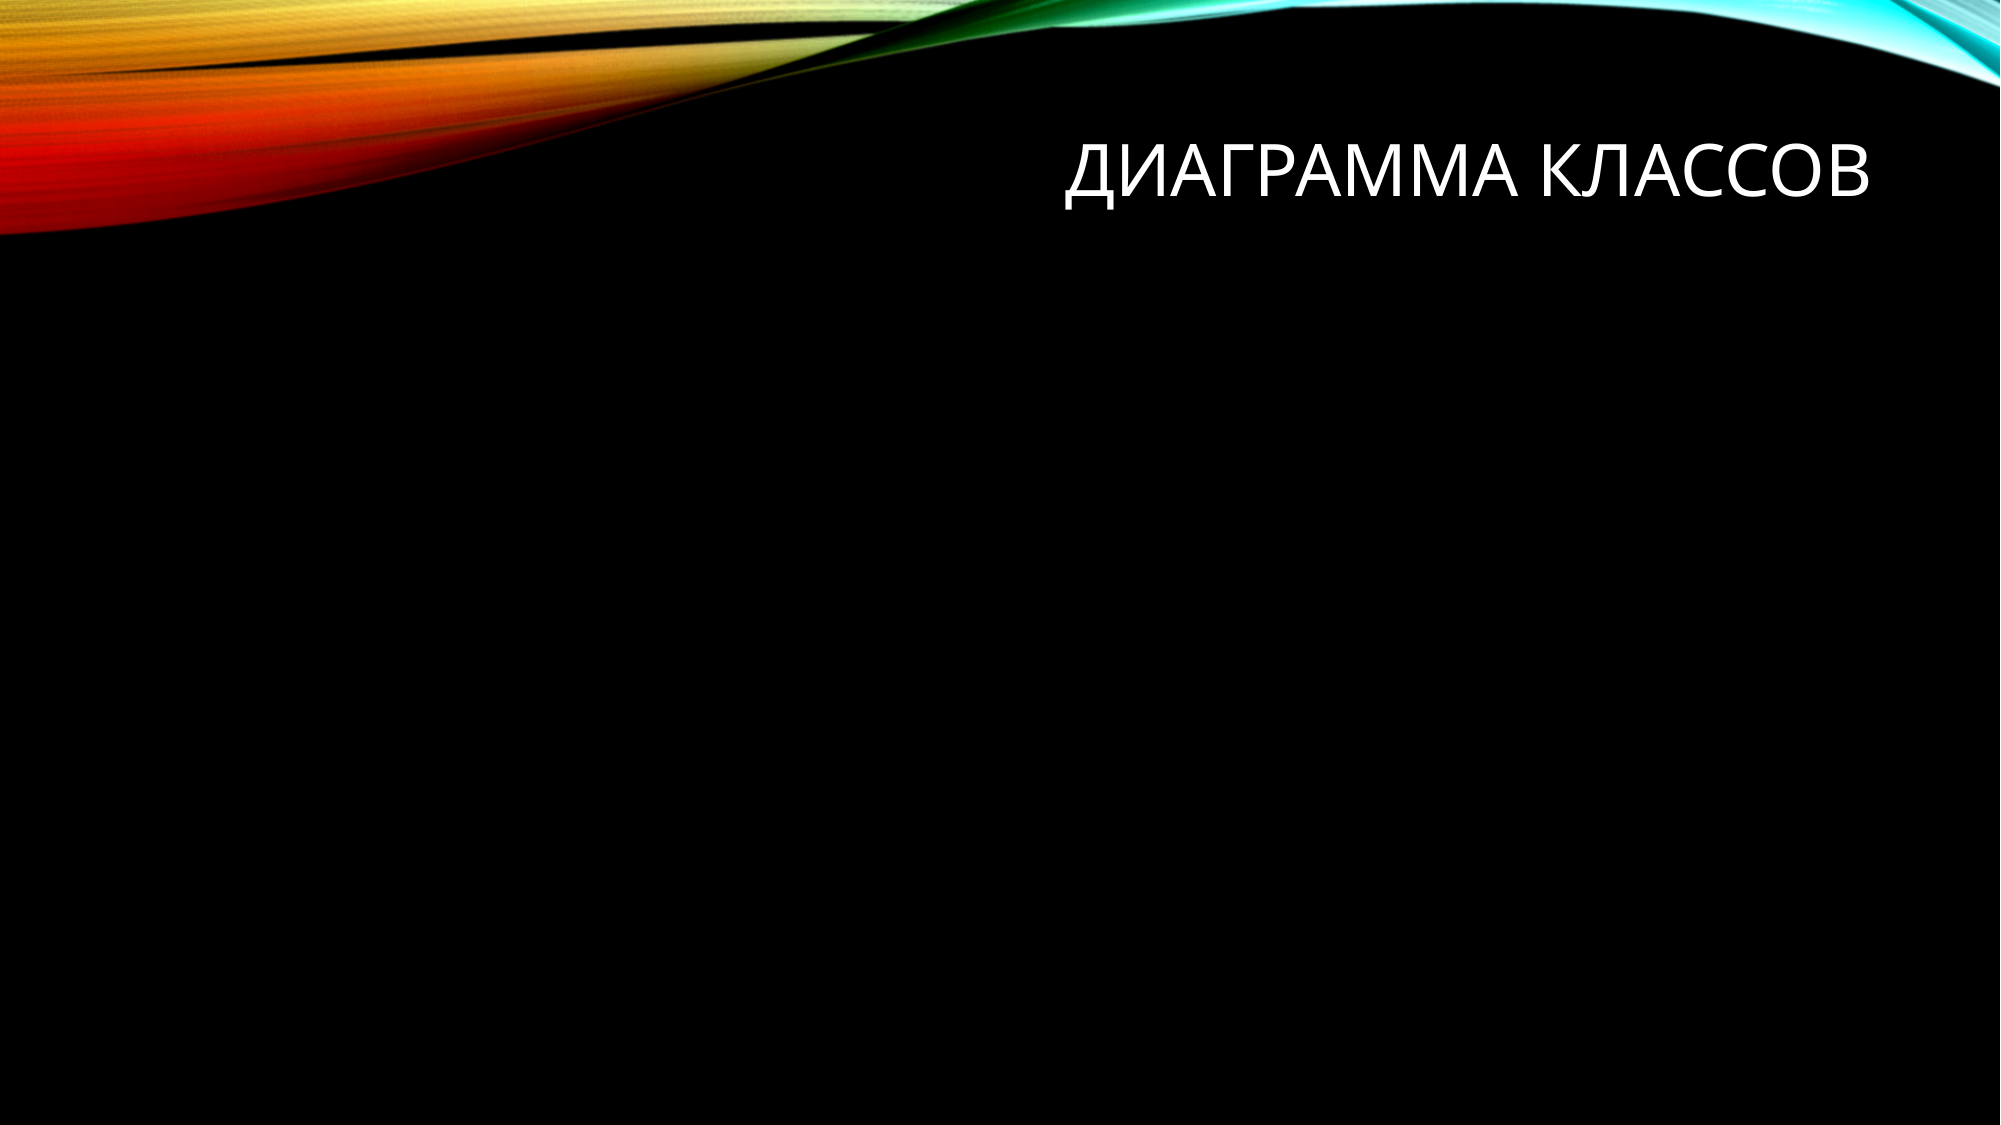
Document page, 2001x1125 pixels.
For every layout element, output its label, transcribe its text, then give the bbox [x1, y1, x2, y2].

picture [0, 0, 2000, 237]
title диаграмма классов [965, 125, 1888, 221]
